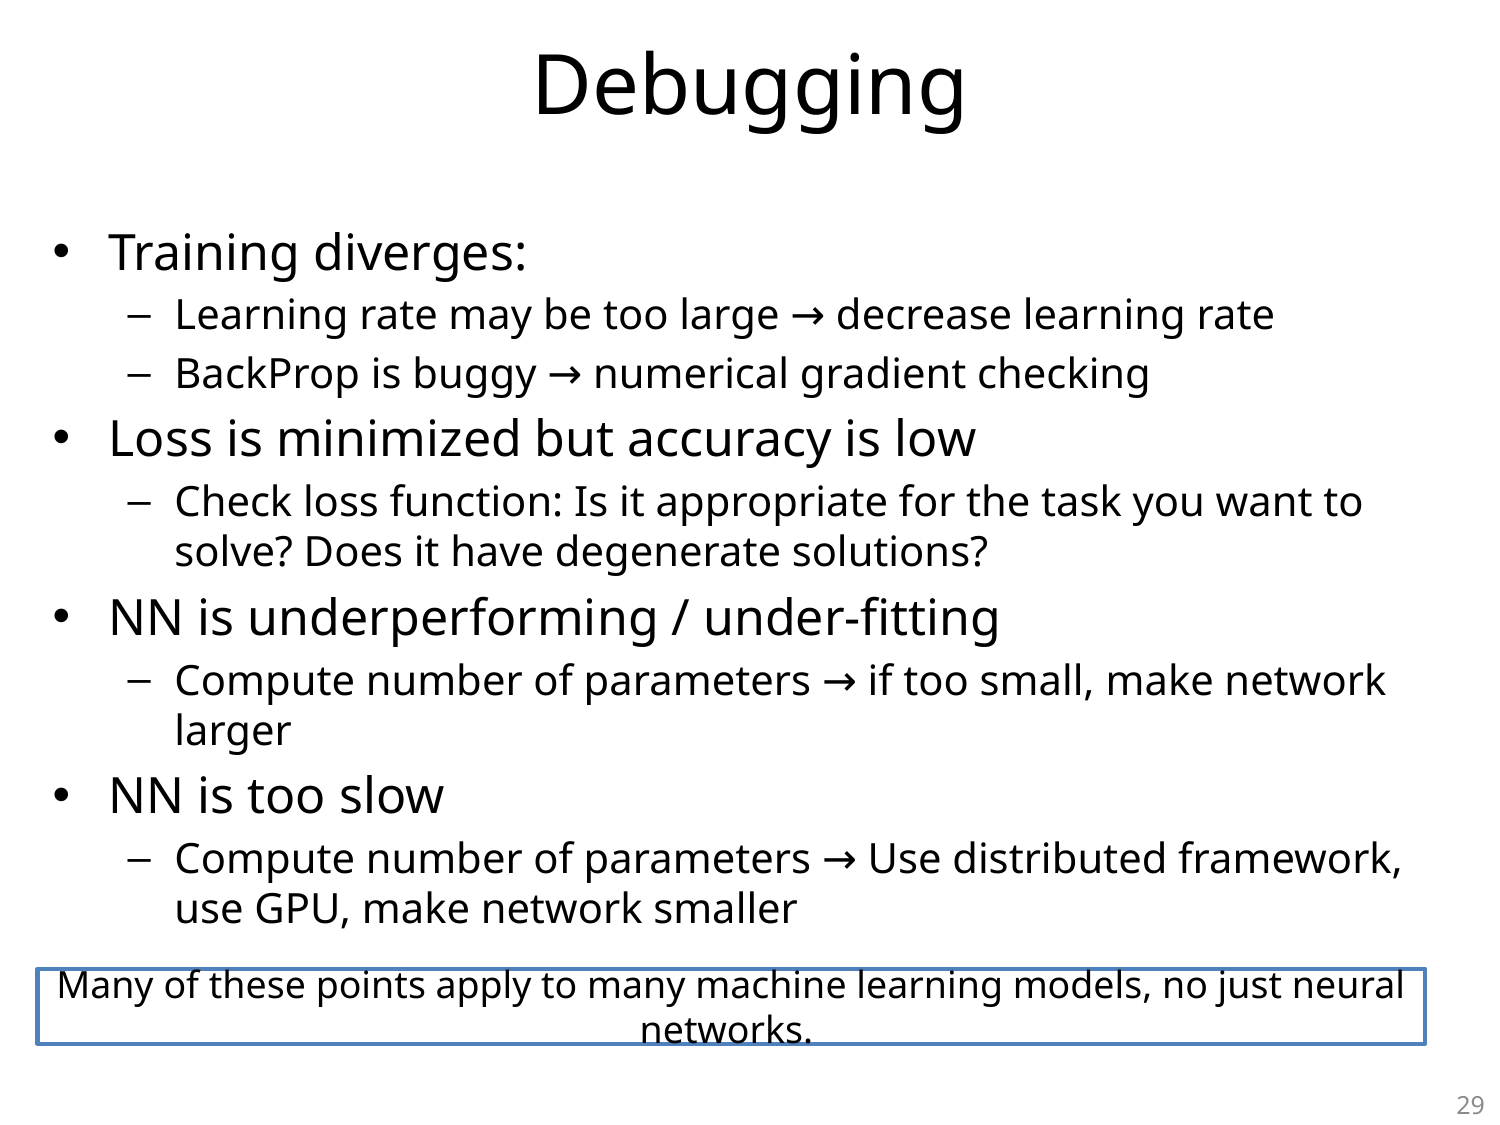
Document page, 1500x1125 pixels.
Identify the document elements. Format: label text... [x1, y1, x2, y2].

list Training diverges: Learning rate may be too large → decrease learning rate BackProp is buggy → numerical gradient checking Loss is minimized but accuracy is low Check loss function: Is it appropriate for the task you want to solve? Does it have degenerate solutions? NN is underperforming / under-fitting Compute number of parameters → if too small, make network larger NN is too slow Compute number of parameters → Use distributed framework, use GPU, make network smaller [37, 212, 1463, 1075]
slide_number 29 [1149, 1087, 1500, 1125]
text_box Many of these points apply to many machine learning models, no just neural networks. [35, 967, 1427, 1046]
title Debugging [0, 0, 1500, 163]
